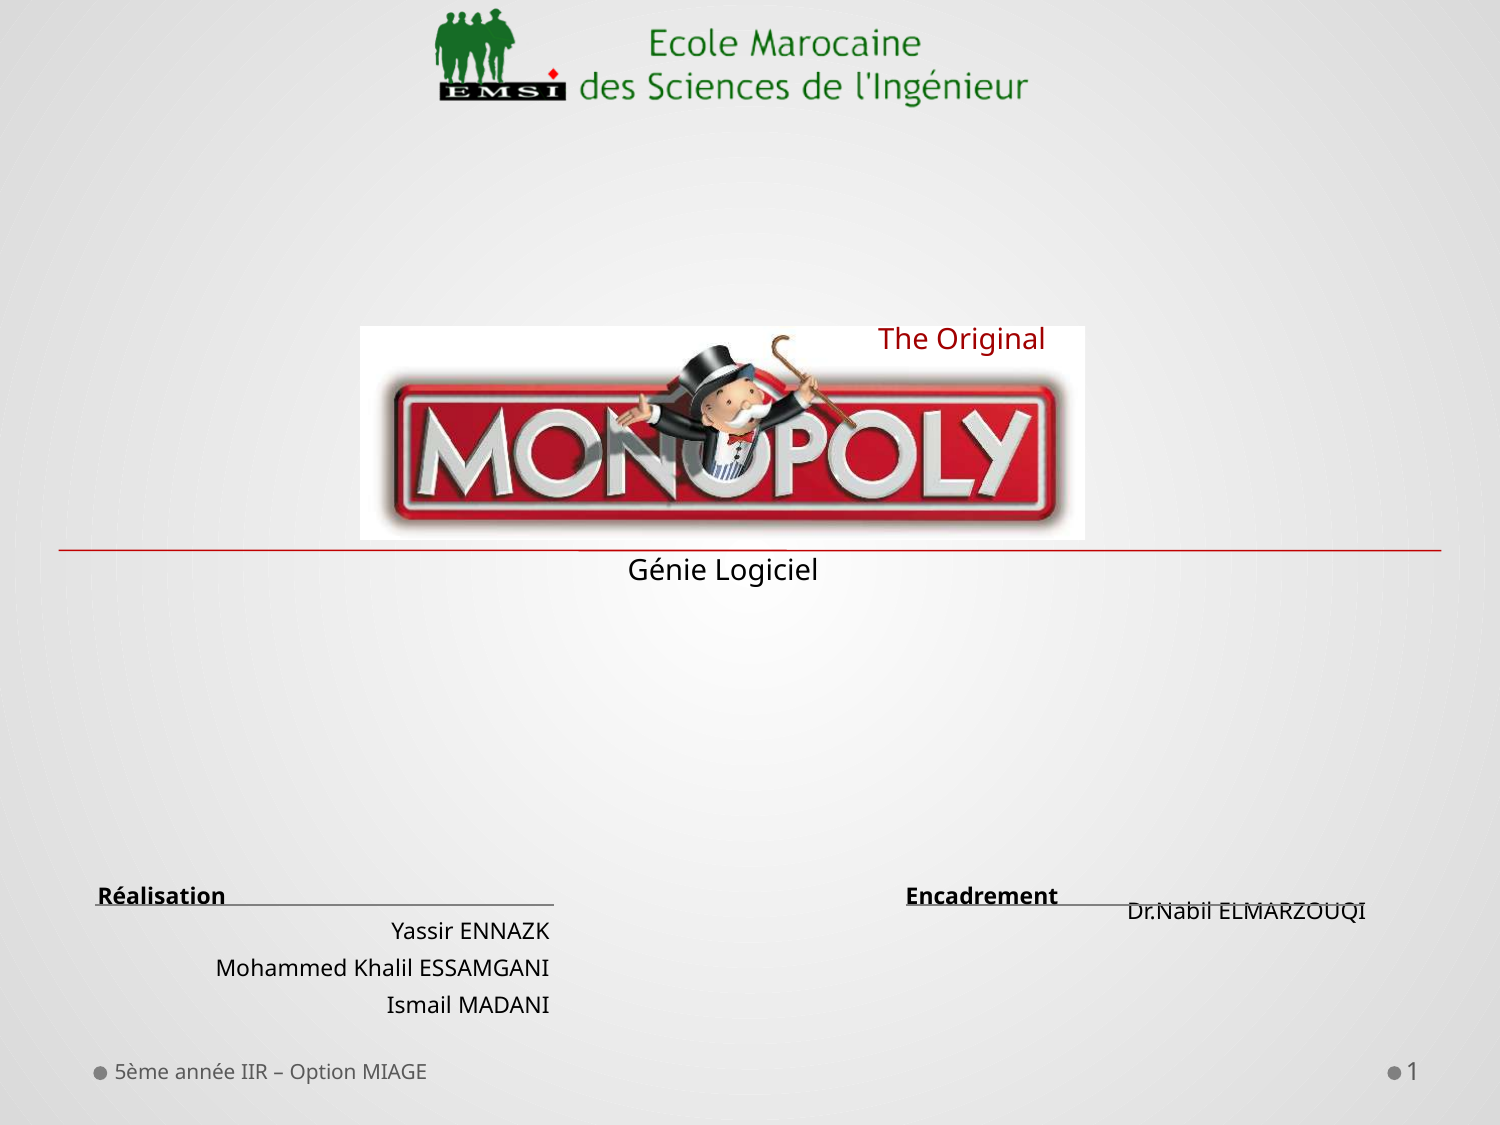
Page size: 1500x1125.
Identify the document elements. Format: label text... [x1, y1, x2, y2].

text_box Yassir ENNAZK Mohammed Khalil ESSAMGANI Ismail MADANI [1, 869, 588, 1056]
text_box Dr.Nabil ELMARZOUQI [873, 867, 1500, 943]
text_box 5ème année IIR – Option MIAGE [110, 1006, 684, 1125]
slide_number 1 [1401, 1042, 1494, 1103]
picture [430, 6, 1041, 116]
picture [359, 325, 1086, 541]
text_box Réalisation [59, 834, 285, 941]
text_box The Original [823, 302, 1102, 373]
text_box Génie Logiciel [421, 560, 1026, 610]
text_box Encadrement [868, 834, 1101, 929]
